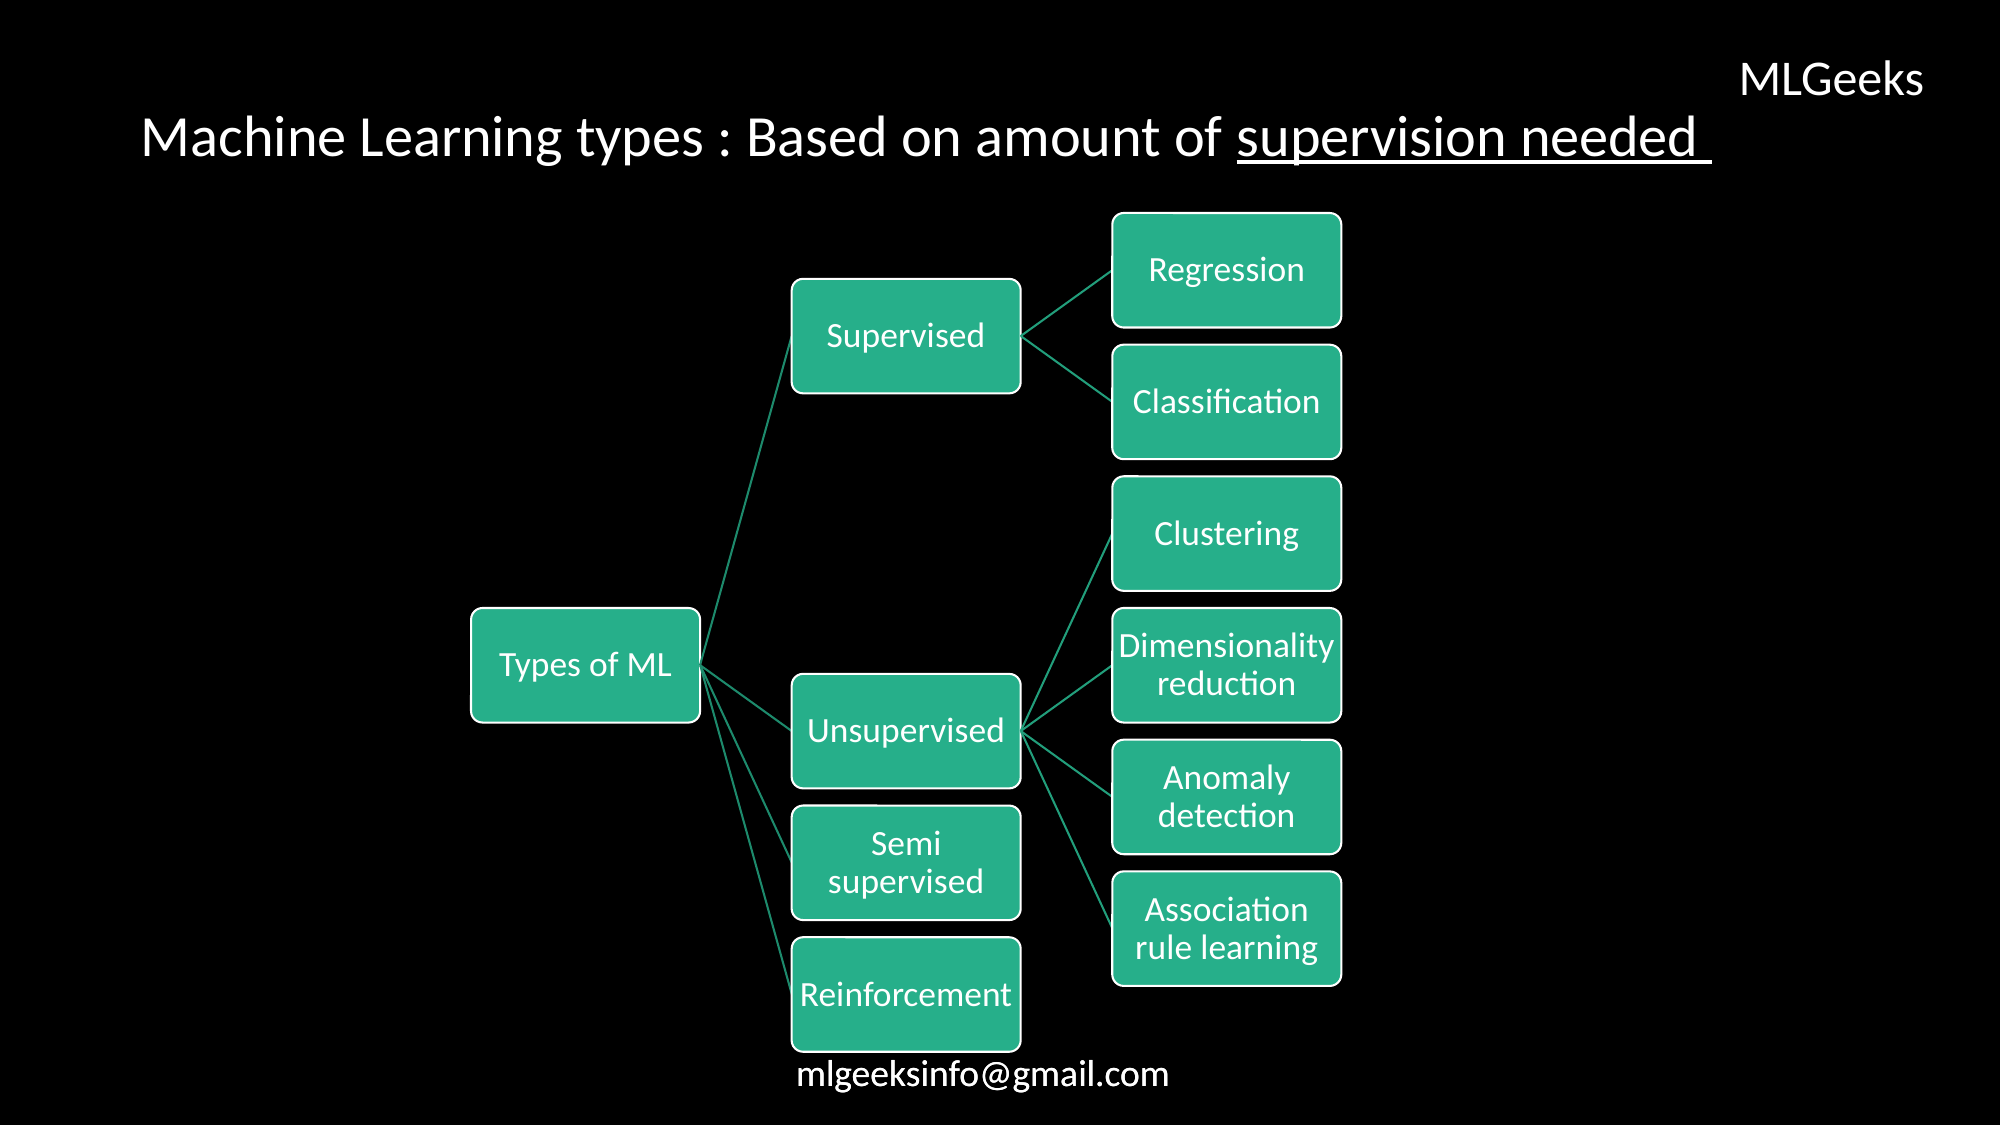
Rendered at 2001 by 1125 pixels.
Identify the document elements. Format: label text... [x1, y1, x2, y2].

title Machine Learning types : Based on amount of supervision needed [125, 28, 1851, 247]
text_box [470, 212, 1342, 1052]
